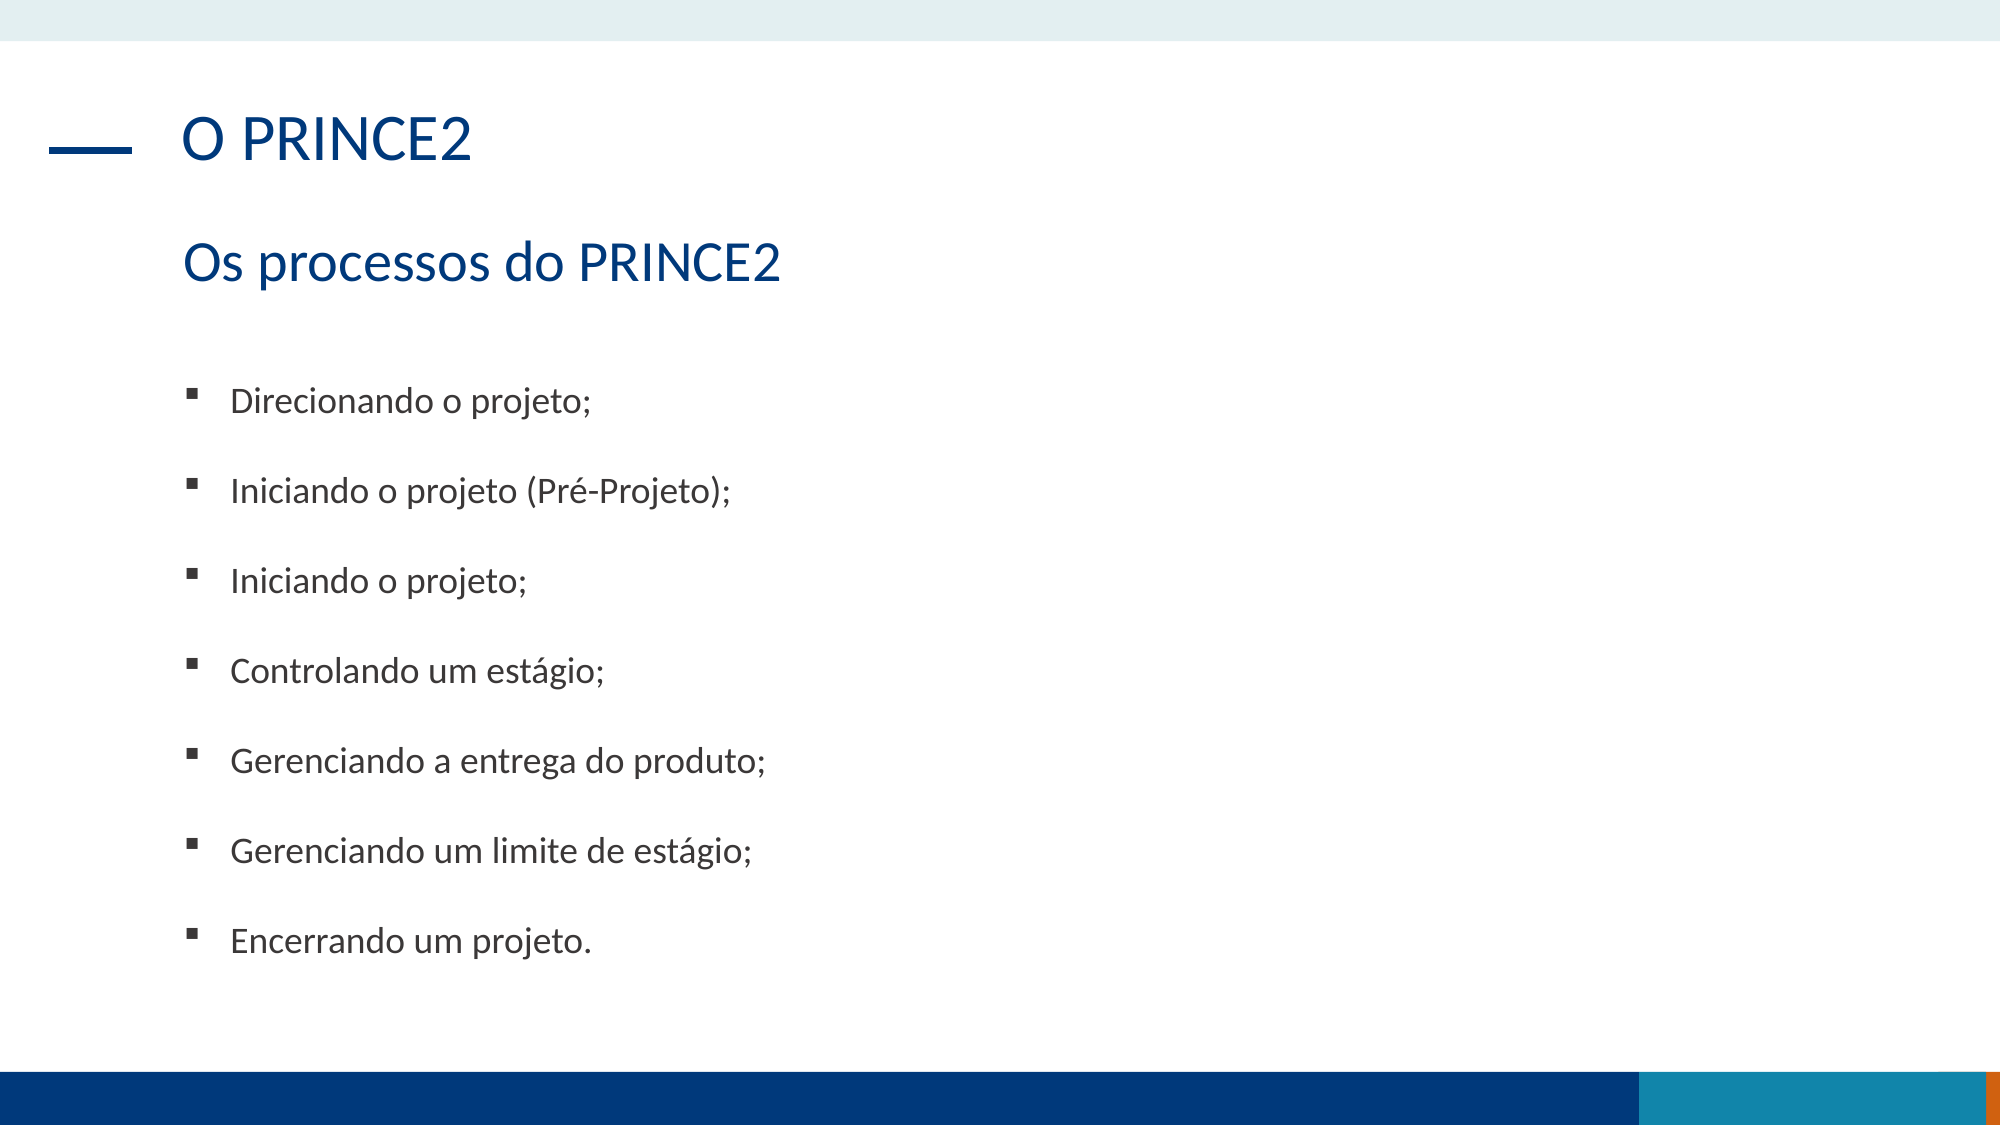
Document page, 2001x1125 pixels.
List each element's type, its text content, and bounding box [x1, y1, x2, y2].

text_box Os processos do PRINCE2 [168, 223, 1833, 313]
text_box Direcionando o projeto; Iniciando o projeto (Pré-Projeto); Iniciando o projeto; Controlando um estágio; Gerenciando a entrega do produto; Gerenciando um limite de estágio; Encerrando um projeto. [168, 368, 1833, 969]
list O PRINCE2 [167, 95, 1833, 237]
